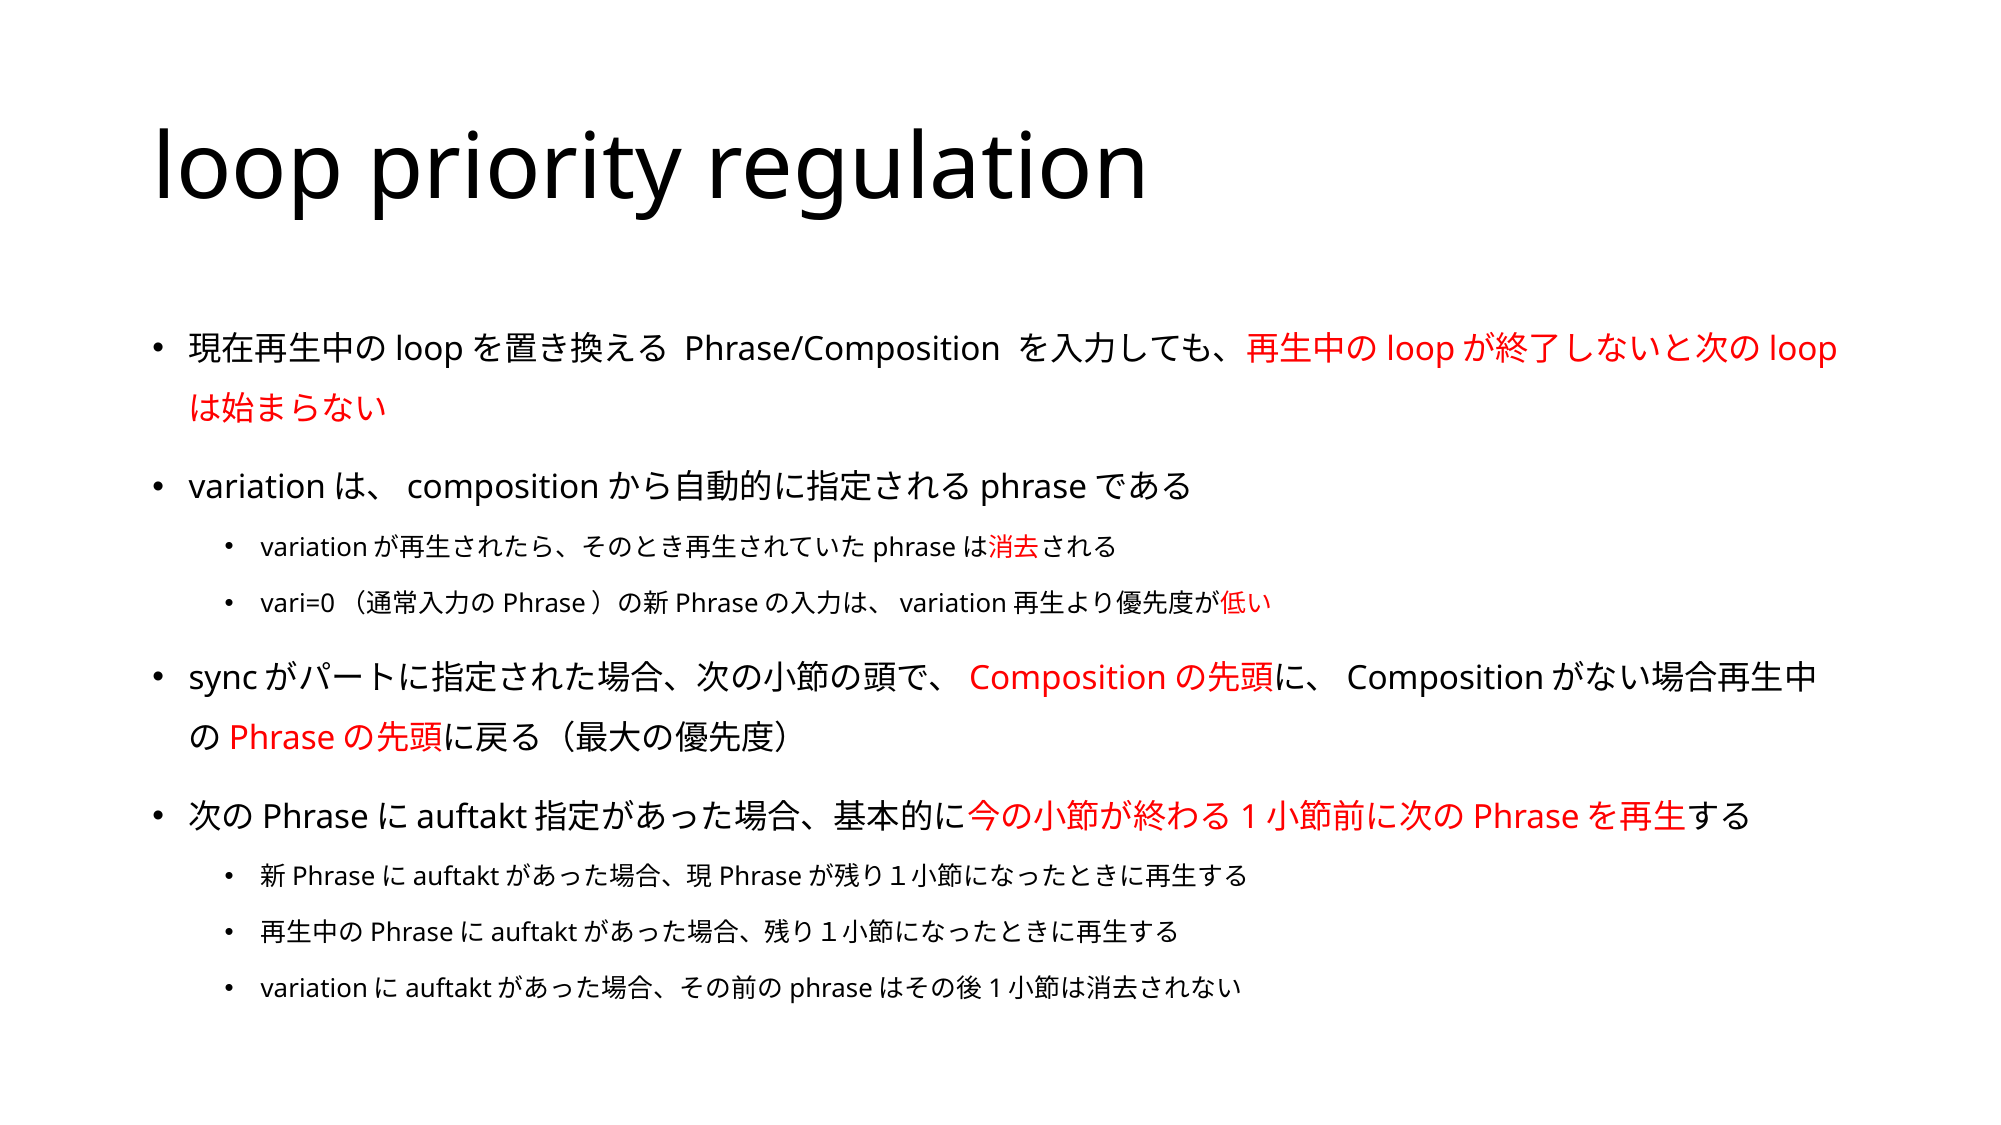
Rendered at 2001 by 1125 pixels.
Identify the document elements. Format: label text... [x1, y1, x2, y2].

title loop priority regulation [137, 59, 1863, 278]
list 現在再生中のloopを置き換える Phrase/Composition を入力しても、再生中のloopが終了しないと次のloopは始まらない variationは、compositionから自動的に指定されるphraseである variationが再生されたら、そのとき再生されていたphraseは消去される vari=0（通常入力のPhrase）の新Phraseの入力は、variation再生より優先度が低い syncがパートに指定された場合、次の小節の頭で、Compositionの先頭に、Compositionがない場合再生中のPhraseの先頭に戻る（最大の優先度） 次のPhraseにauftakt指定があった場合、基本的に今の小節が終わる1小節前に次のPhraseを再生する 新Phraseにauftaktがあった場合、現Phraseが残り１小節になったときに再生する 再生中のPhraseにauftaktがあった場合、残り１小節になったときに再生する variationにauftaktがあった場合、その前のphraseはその後1小節は消去されない [137, 299, 1863, 1014]
